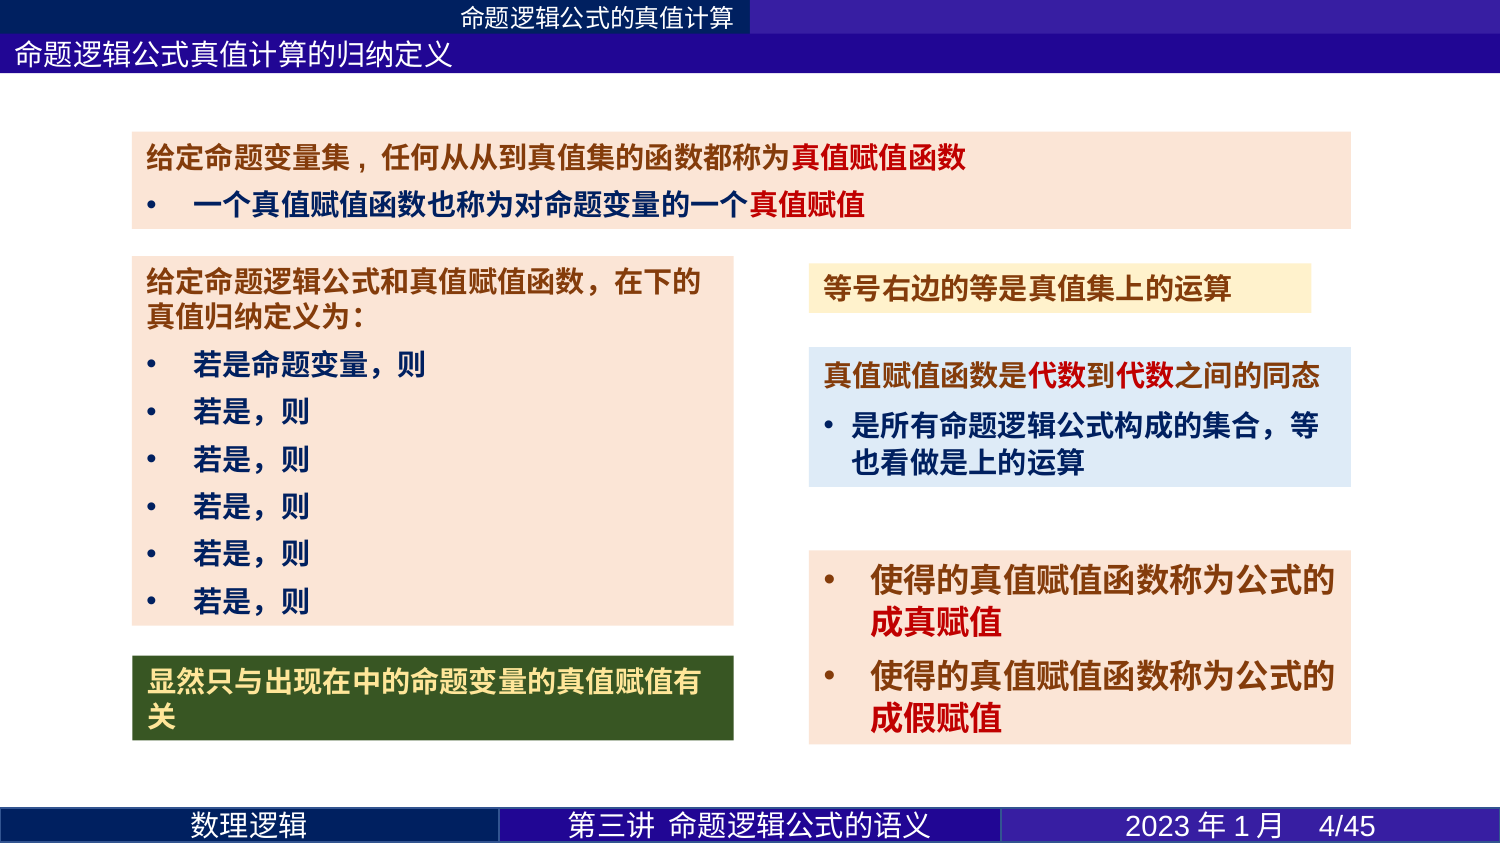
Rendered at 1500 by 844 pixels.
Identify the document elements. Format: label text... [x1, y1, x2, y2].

text_box 数理逻辑 [0, 807, 498, 843]
text_box 命题逻辑公式的真值计算 [0, 0, 749, 33]
text_box 命题逻辑公式真值计算的归纳定义 [0, 33, 1500, 74]
text_box 第三讲 命题逻辑公式的语义 [498, 807, 1000, 843]
text_box [749, 0, 1500, 33]
text_box 2023年1月 4/45 [1000, 807, 1500, 843]
